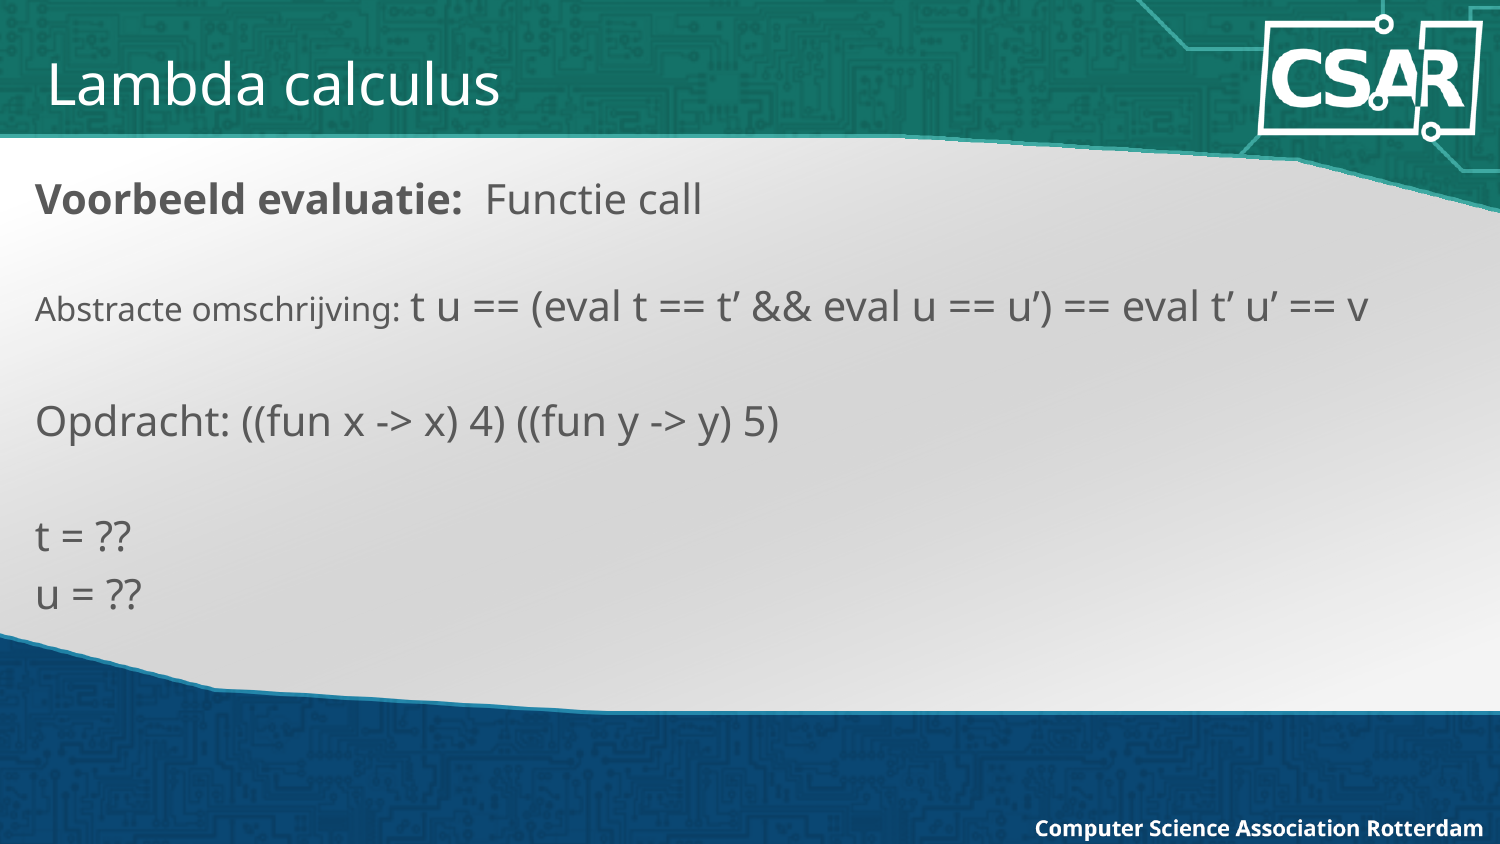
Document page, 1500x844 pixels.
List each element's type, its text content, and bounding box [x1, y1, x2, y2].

picture [0, 0, 1500, 844]
text_box Lambda calculus [30, 32, 1225, 126]
list Voorbeeld evaluatie: Functie call Abstracte omschrijving: t u == (eval t == t’ && eval u == u’) == eval t’ u’ == v Opdracht: ((fun x -> x) 4) ((fun y -> y) 5) t = ?? u = ?? [19, 150, 1468, 684]
